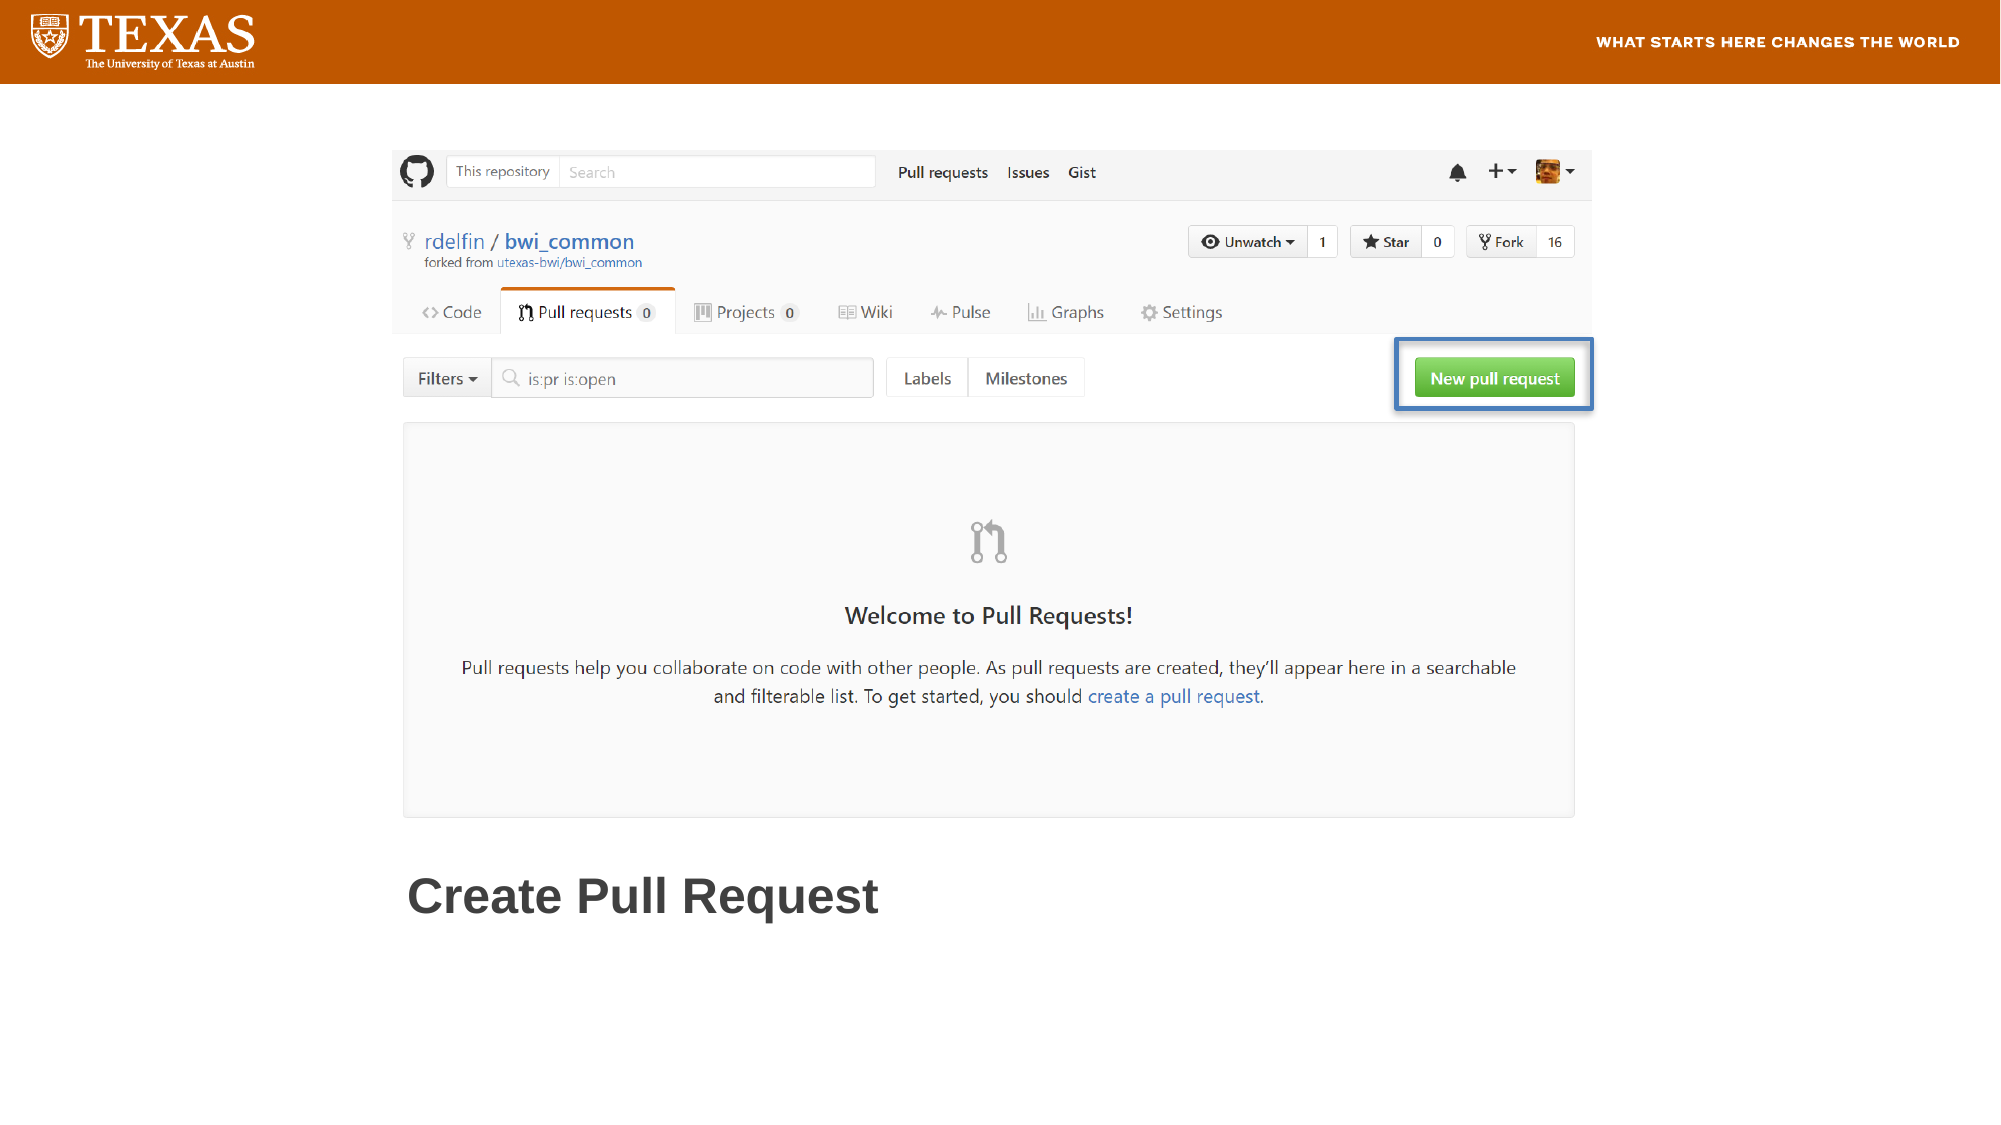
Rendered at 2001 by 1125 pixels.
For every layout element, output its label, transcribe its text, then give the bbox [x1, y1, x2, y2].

picture [0, 0, 2001, 1125]
title Create Pull Request [392, 837, 1592, 931]
